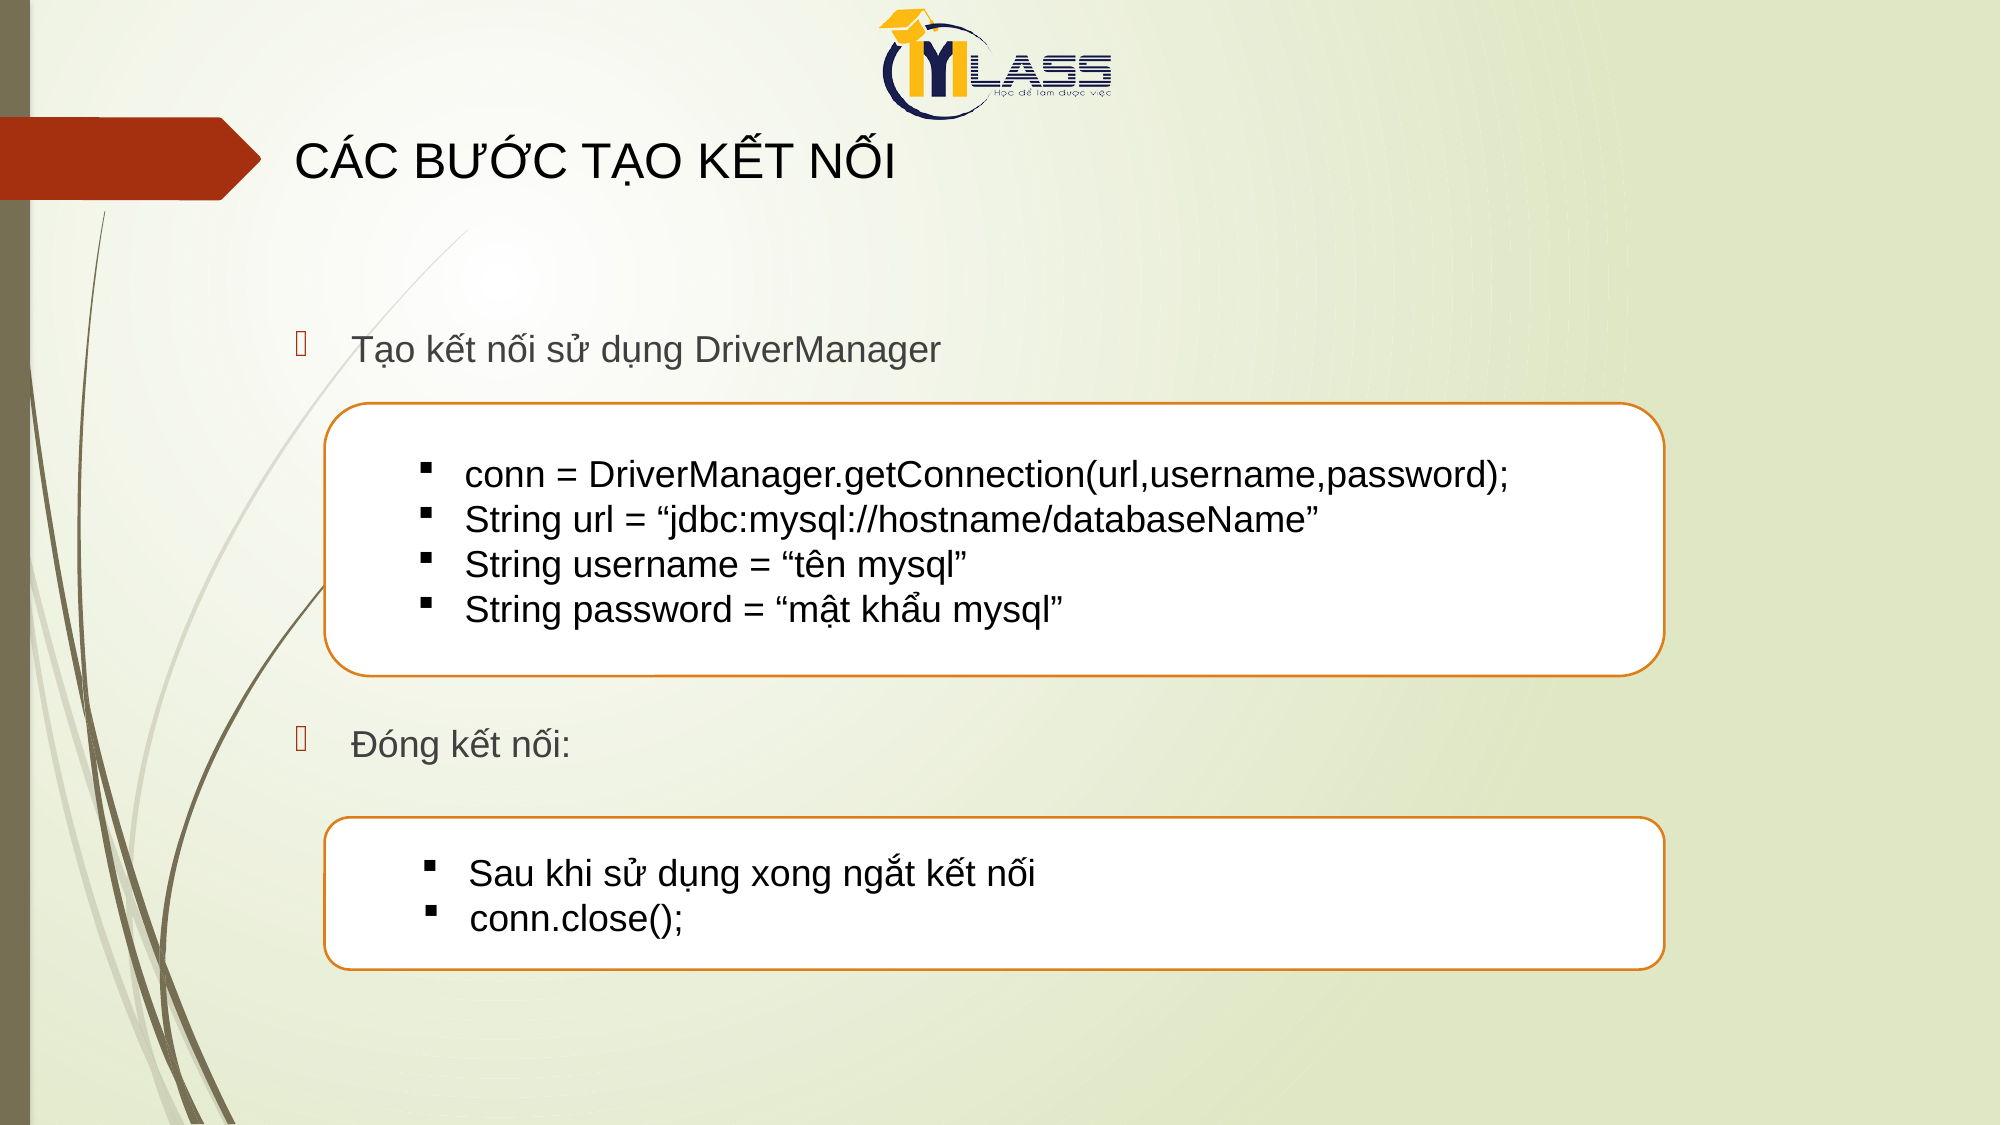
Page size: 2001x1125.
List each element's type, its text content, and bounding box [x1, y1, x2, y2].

picture [878, 8, 1112, 120]
list Tạo kết nối sử dụng DriverManager Đóng kết nối: [279, 317, 1924, 1076]
text_box CÁC BƯỚC TẠO KẾT NỐI [279, 121, 2000, 197]
text_box conn = DriverManager.getConnection(url,username,password); String url = “jdbc:mysql://hostname/databaseName” String username = “tên mysql” String password = “mật khẩu mysql” [323, 401, 1666, 678]
text_box Sau khi sử dụng xong ngắt kết nối conn.close(); [323, 816, 1666, 971]
